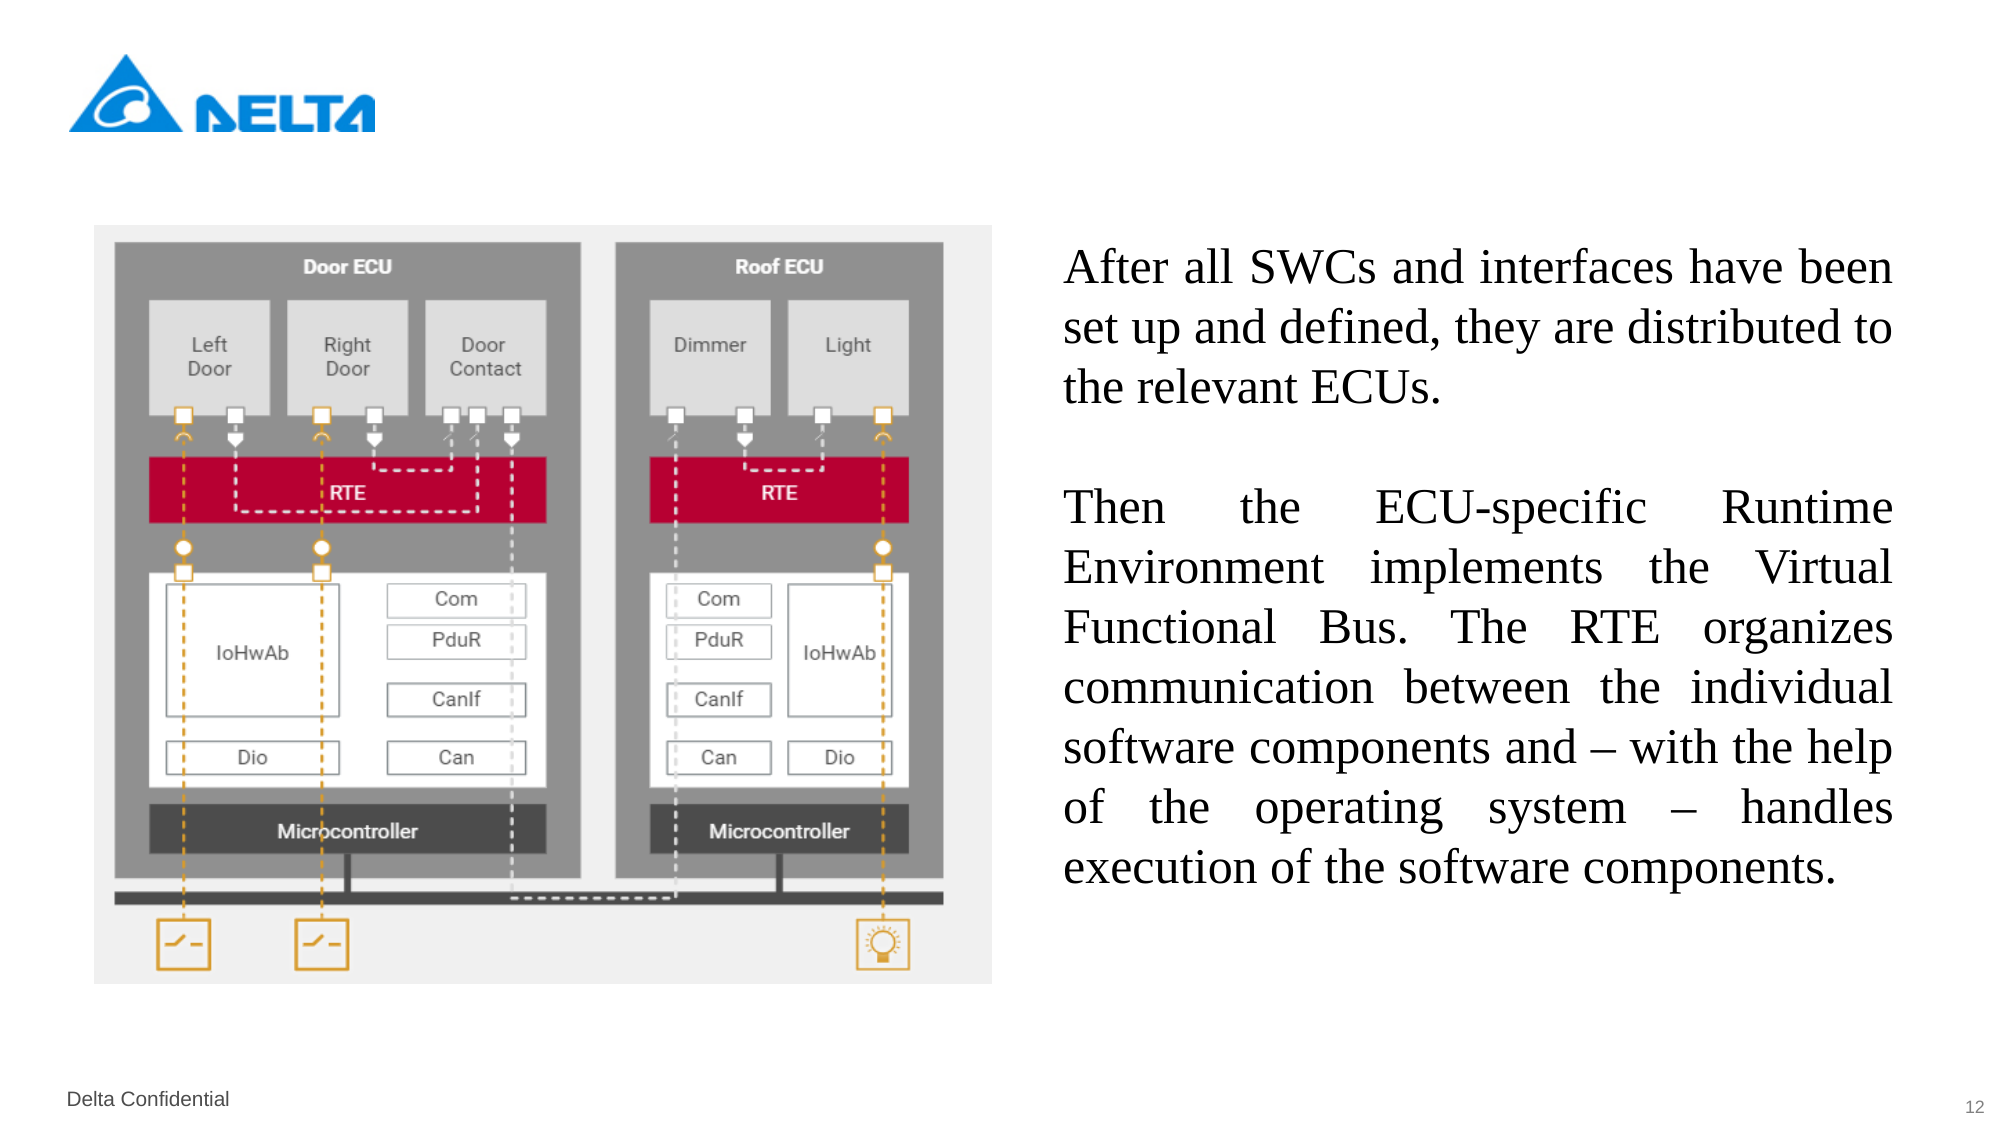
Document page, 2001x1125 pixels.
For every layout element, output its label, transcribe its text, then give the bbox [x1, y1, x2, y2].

slide_number 12 [1549, 1083, 2000, 1125]
picture [69, 54, 375, 132]
text_box After all SWCs and interfaces have been set up and defined, they are distributed to the relevant ECUs. Then the ECU-specific Runtime Environment implements the Virtual Functional Bus. The RTE organizes communication between the individual software components and – with the help of the operating system – handles execution of the software components. [1048, 225, 1910, 901]
picture [94, 225, 992, 984]
